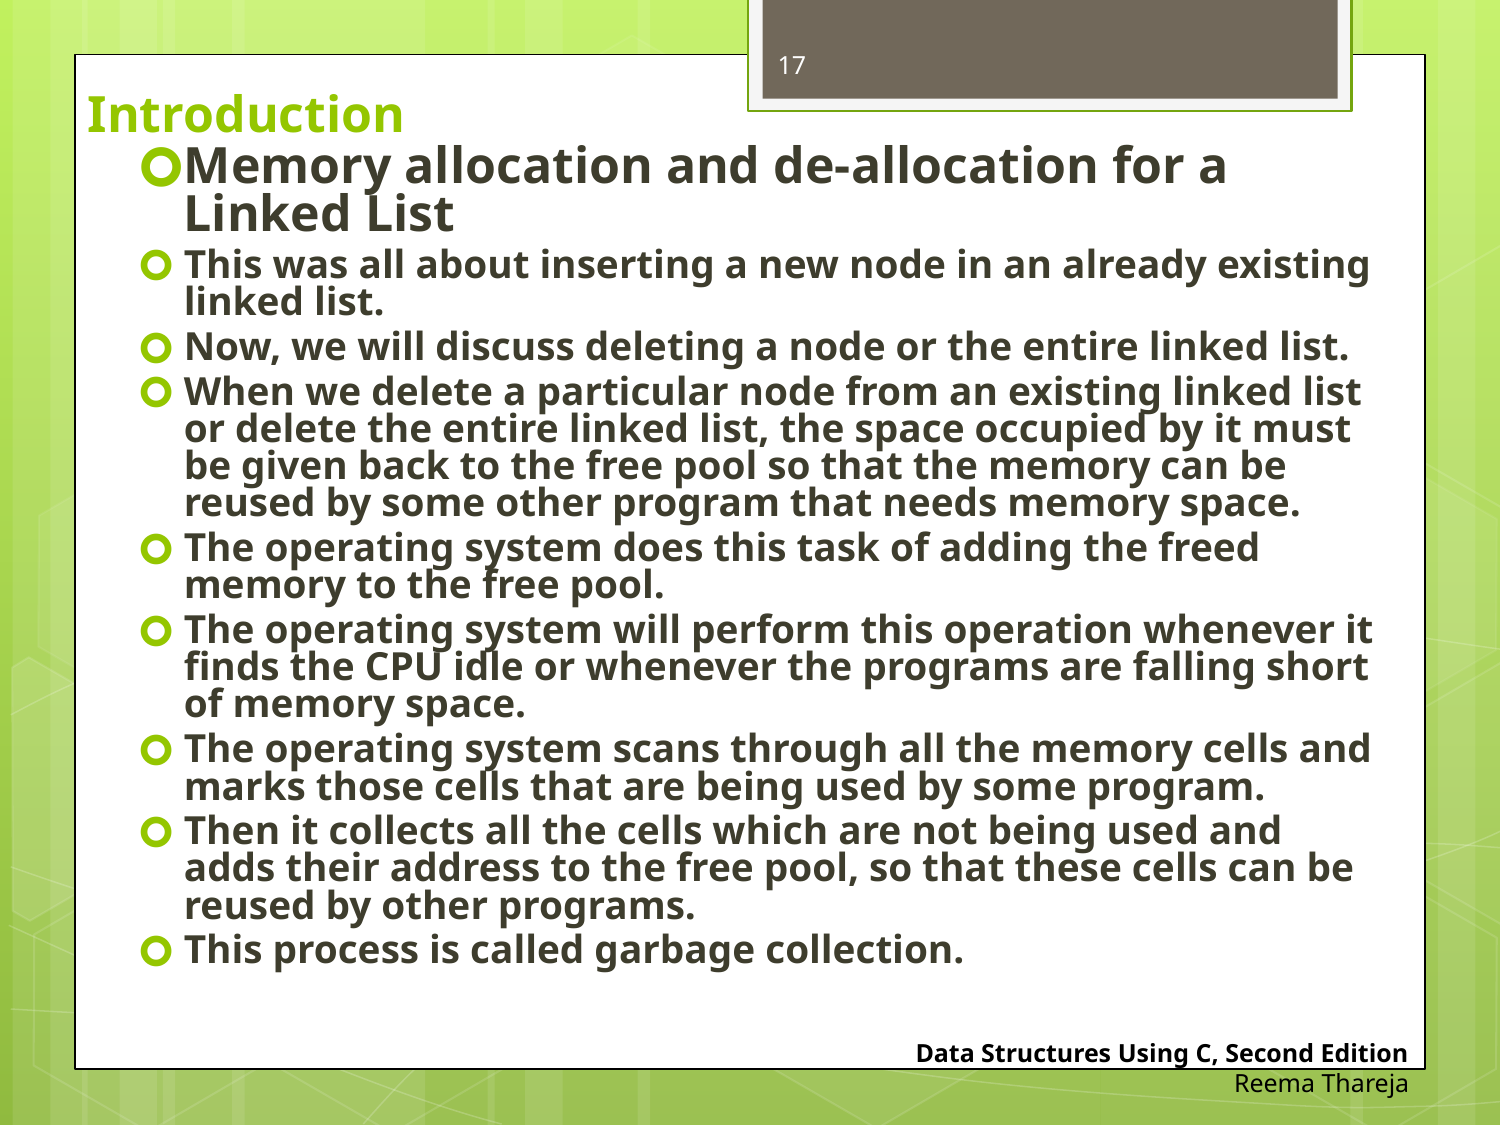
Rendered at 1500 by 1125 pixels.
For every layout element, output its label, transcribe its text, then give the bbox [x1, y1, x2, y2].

list Memory allocation and de-allocation for a Linked List This was all about inserting a new node in an already existing linked list. Now, we will discuss deleting a node or the entire linked list. When we delete a particular node from an existing linked list or delete the entire linked list, the space occupied by it must be given back to the free pool so that the memory can be reused by some other program that needs memory space. The operating system does this task of adding the freed memory to the free pool. The operating system will perform this operation whenever it finds the CPU idle or whenever the programs are falling short of memory space. The operating system scans through all the memory cells and marks those cells that are being used by some program. Then it collects all the cells which are not being used and adds their address to the free pool, so that these cells can be reused by other programs. This process is called garbage collection. [112, 137, 1400, 1038]
title Introduction [72, 37, 1225, 150]
footer Data Structures Using C, Second Edition Reema Thareja [849, 1037, 1425, 1098]
slide_number 17 [762, 36, 982, 97]
